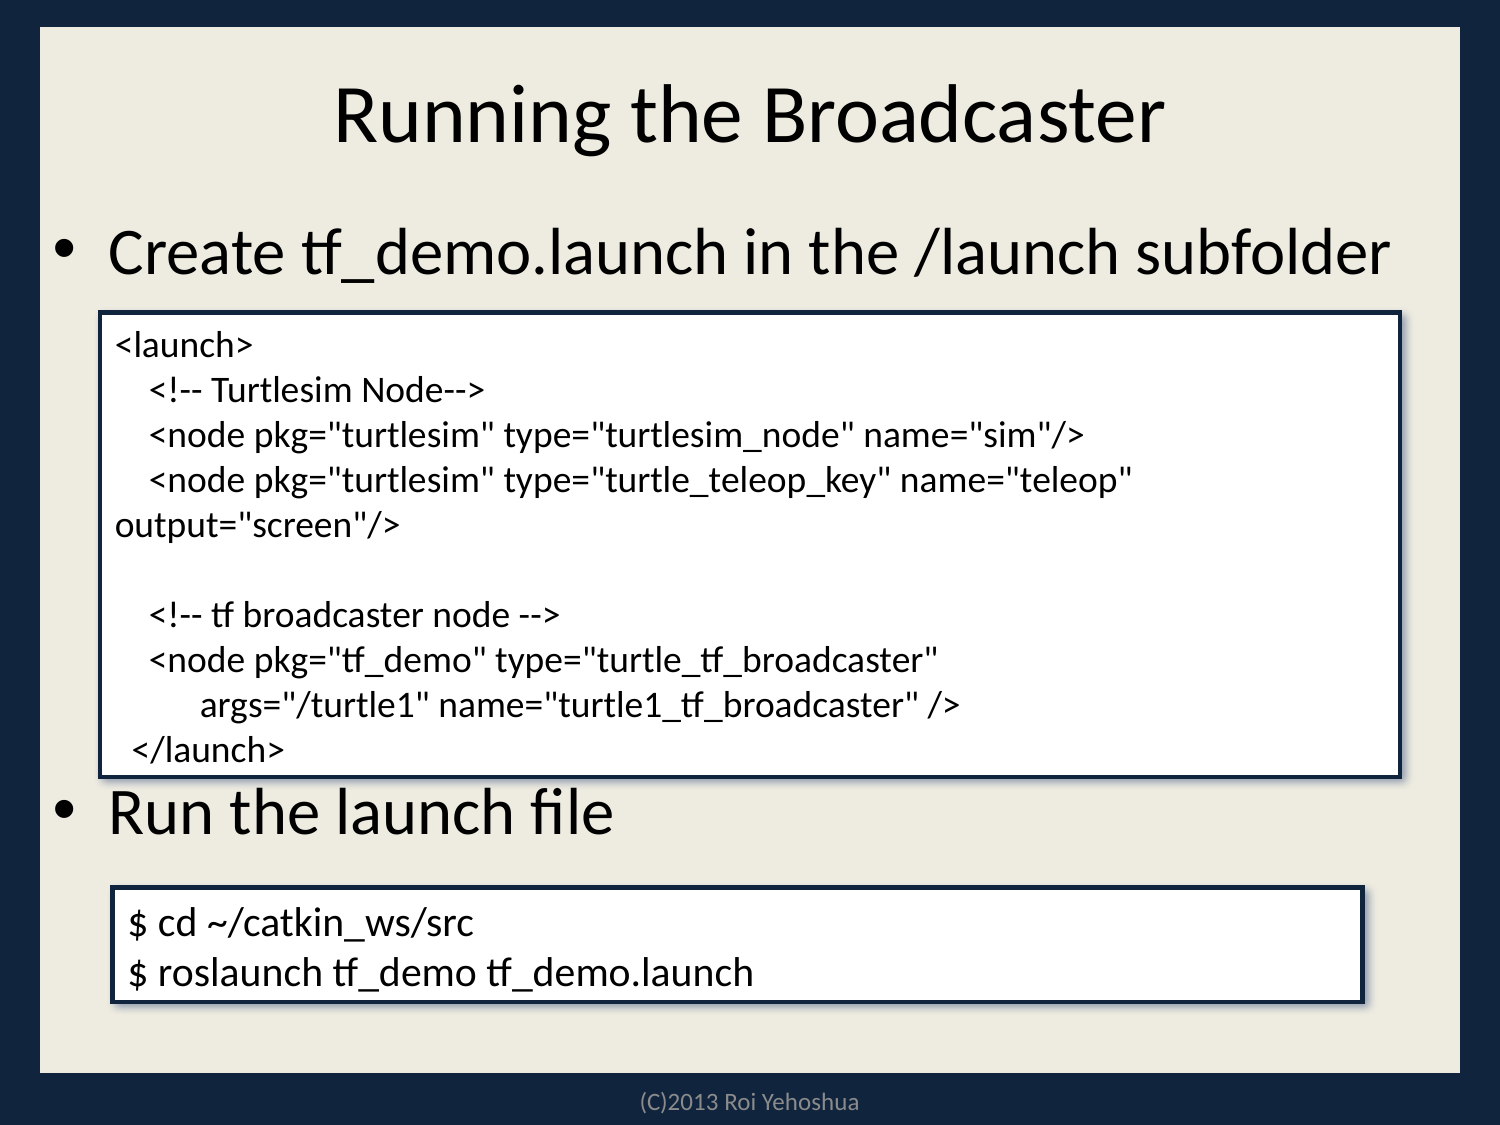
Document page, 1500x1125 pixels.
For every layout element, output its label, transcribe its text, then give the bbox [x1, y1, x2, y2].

text_box <launch> <!-- Turtlesim Node--> <node pkg="turtlesim" type="turtlesim_node" name="sim"/> <node pkg="turtlesim" type="turtle_teleop_key" name="teleop" output="screen"/> <!-- tf broadcaster node --> <node pkg="tf_demo" type="turtle_tf_broadcaster" args="/turtle1" name="turtle1_tf_broadcaster" /> </launch> [99, 312, 1400, 778]
text_box $ cd ~/catkin_ws/src $ roslaunch tf_demo tf_demo.launch [112, 887, 1363, 1003]
list Create tf_demo.launch in the /launch subfolder Run the launch file [37, 200, 1463, 1080]
title Running the Broadcaster [37, 31, 1463, 188]
footer (C)2013 Roi Yehoshua [512, 1074, 988, 1125]
